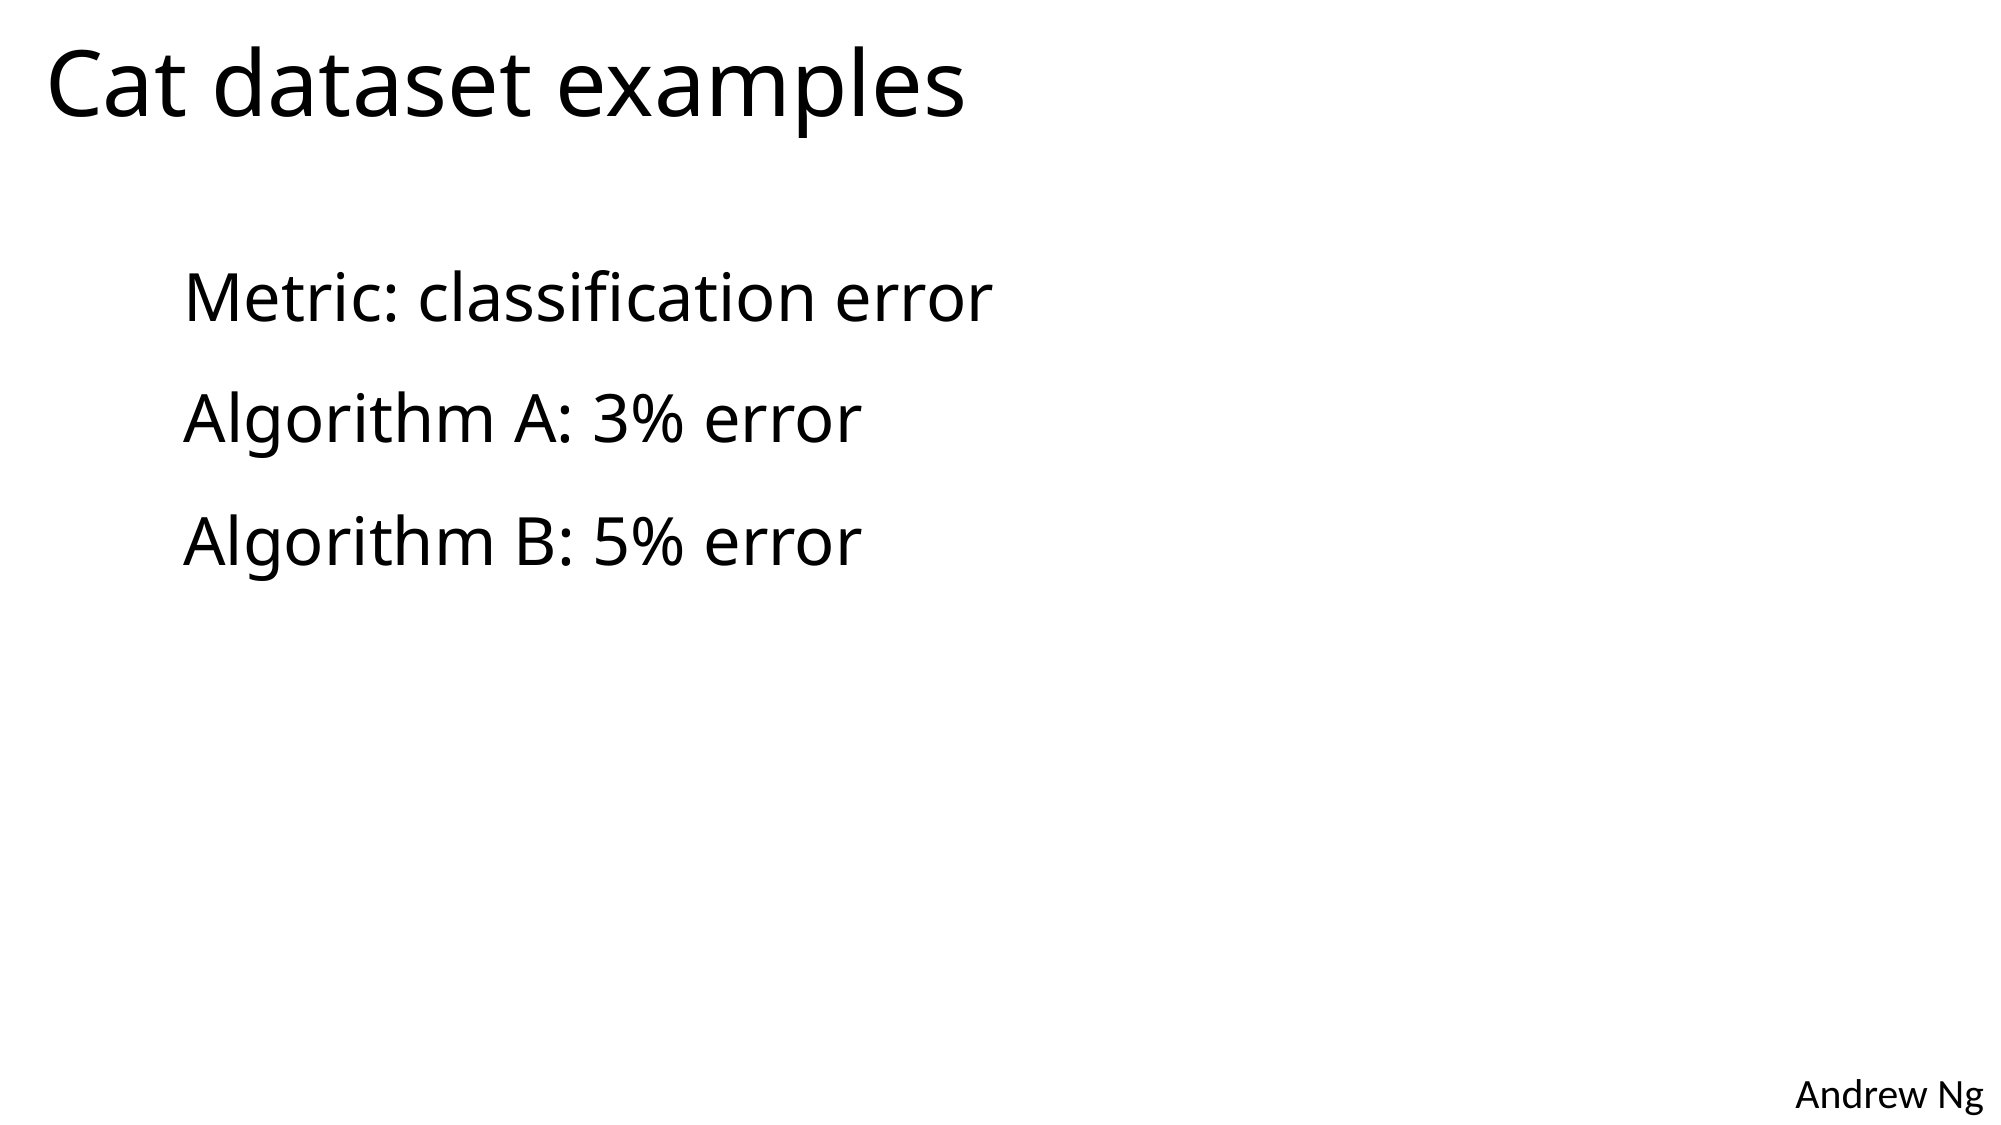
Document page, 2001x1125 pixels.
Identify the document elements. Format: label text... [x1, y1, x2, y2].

text_box Metric: classification error [168, 247, 1010, 343]
text_box Algorithm B: 5% error [168, 491, 879, 586]
text_box Algorithm A: 3% error [168, 368, 879, 464]
title Cat dataset examples [30, 29, 2000, 248]
